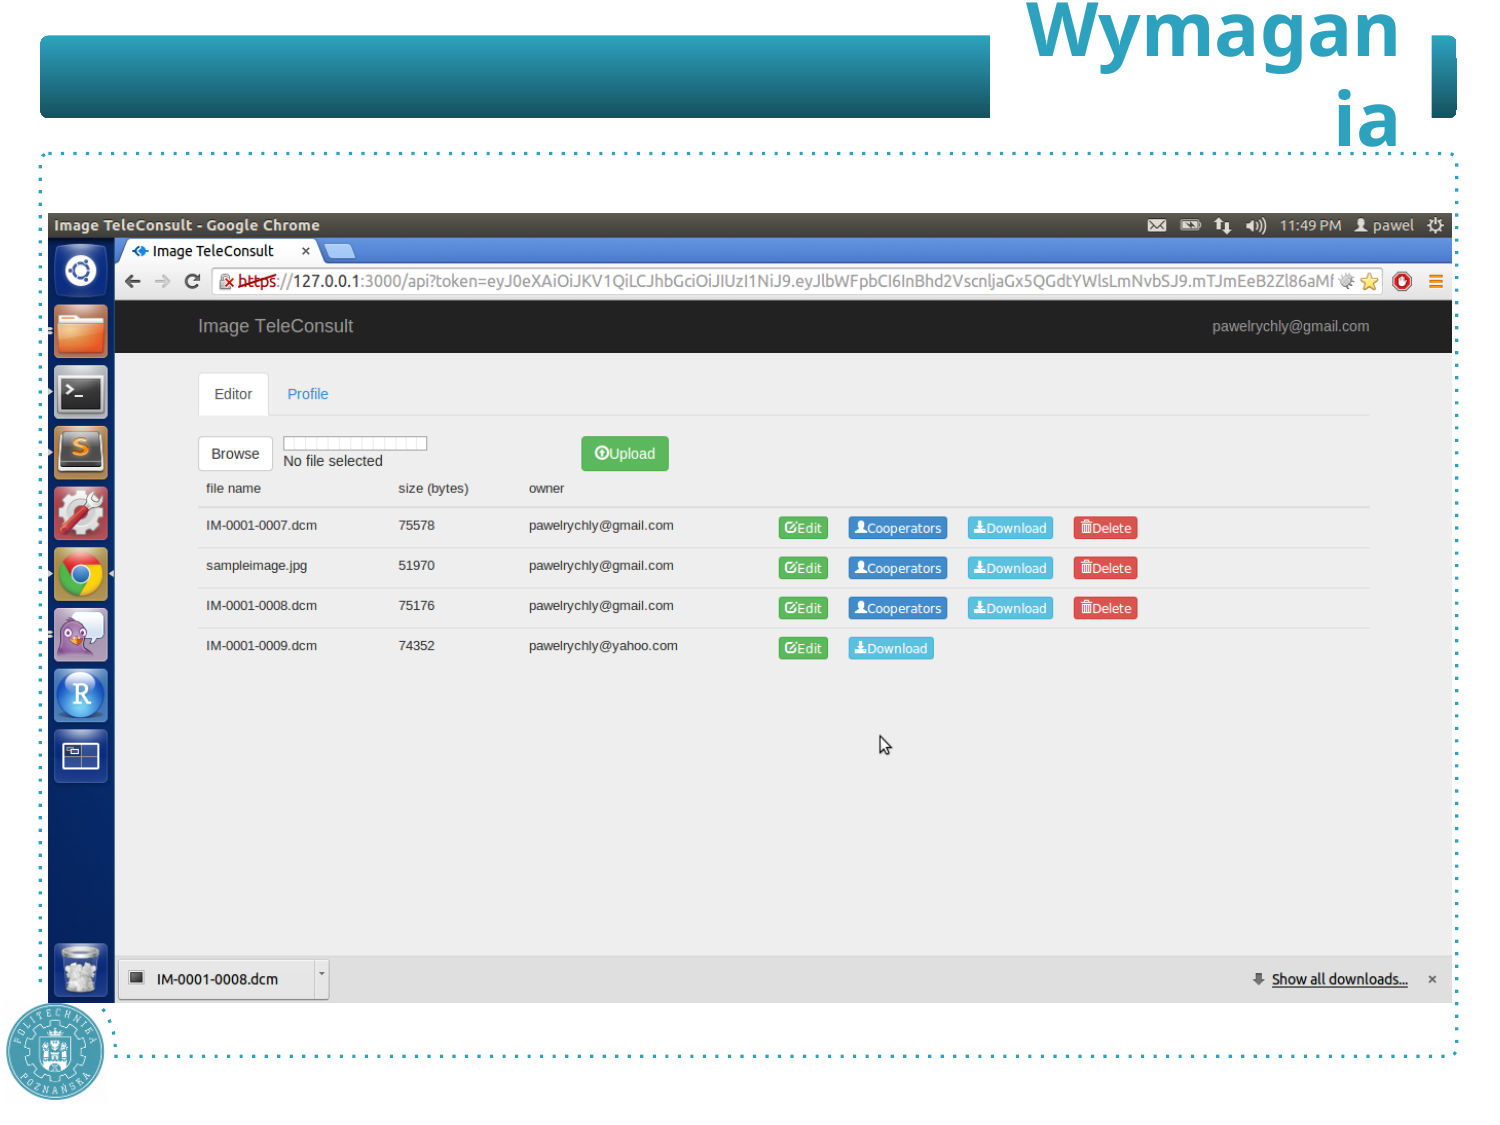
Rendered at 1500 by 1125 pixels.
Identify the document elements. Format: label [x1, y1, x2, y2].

picture [3, 213, 1452, 1104]
